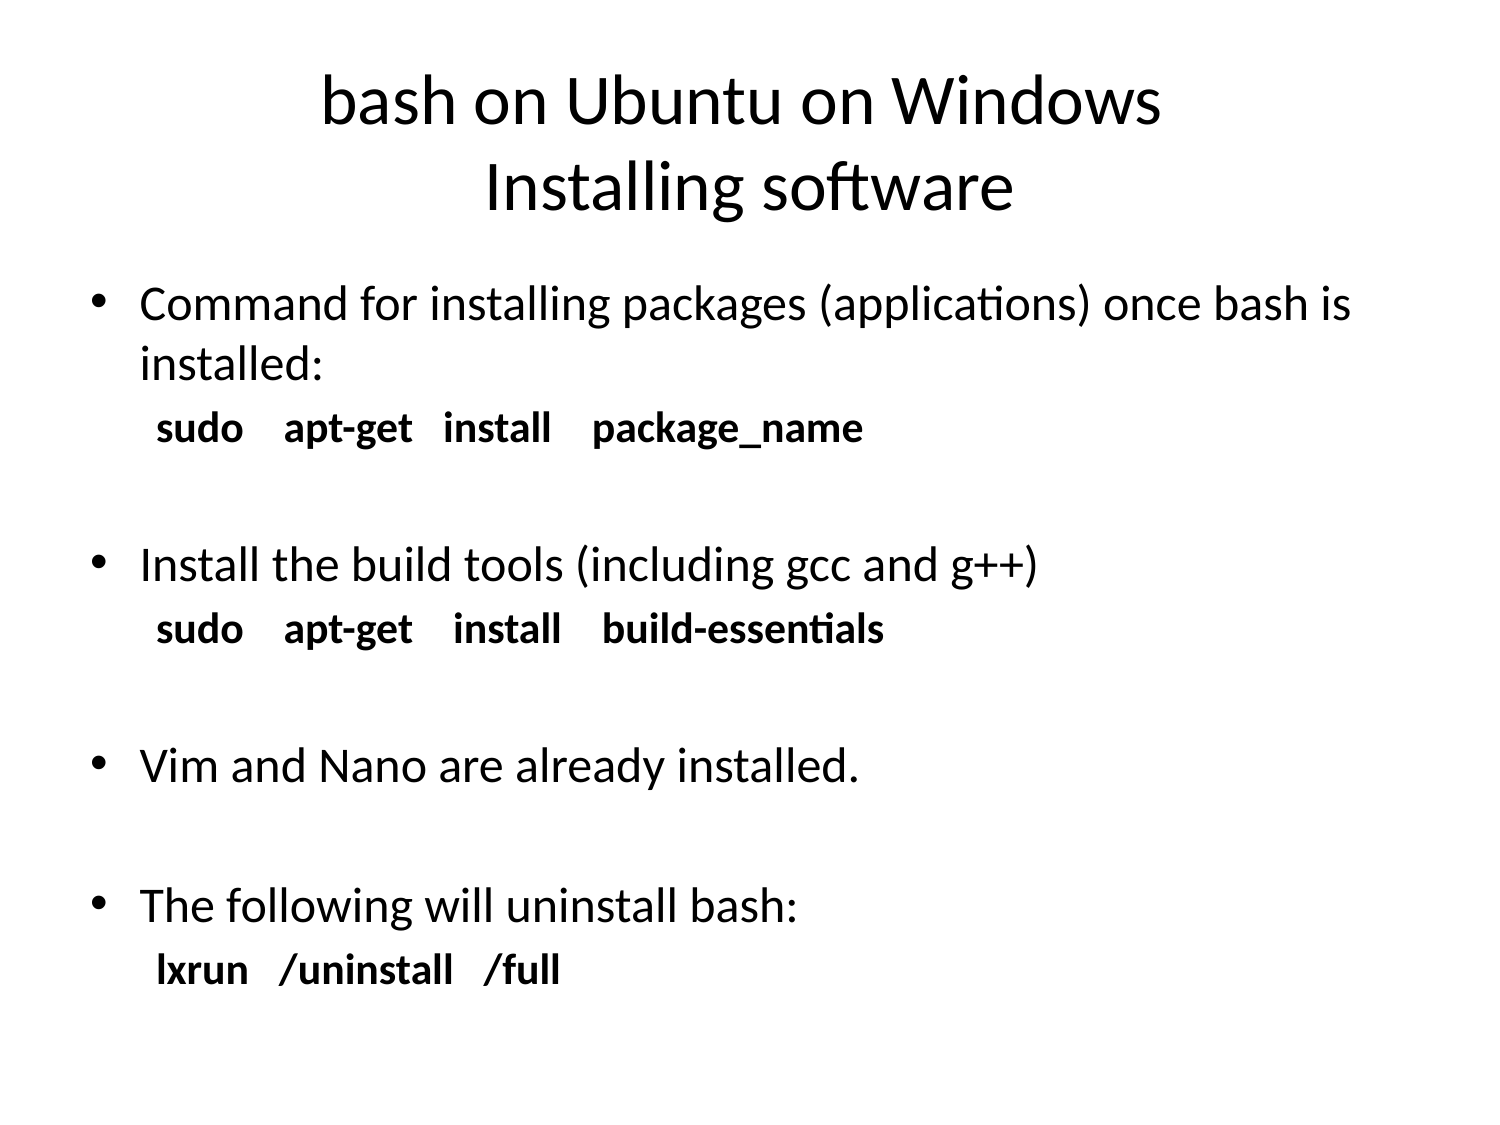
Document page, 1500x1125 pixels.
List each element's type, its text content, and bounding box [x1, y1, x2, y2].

title bash on Ubuntu on Windows Installing software [75, 45, 1425, 233]
list Command for installing packages (applications) once bash is installed: sudo apt-get install package_name Install the build tools (including gcc and g++) sudo apt-get install build-essentials Vim and Nano are already installed. The following will uninstall bash: lxrun /uninstall /full [75, 262, 1425, 1005]
